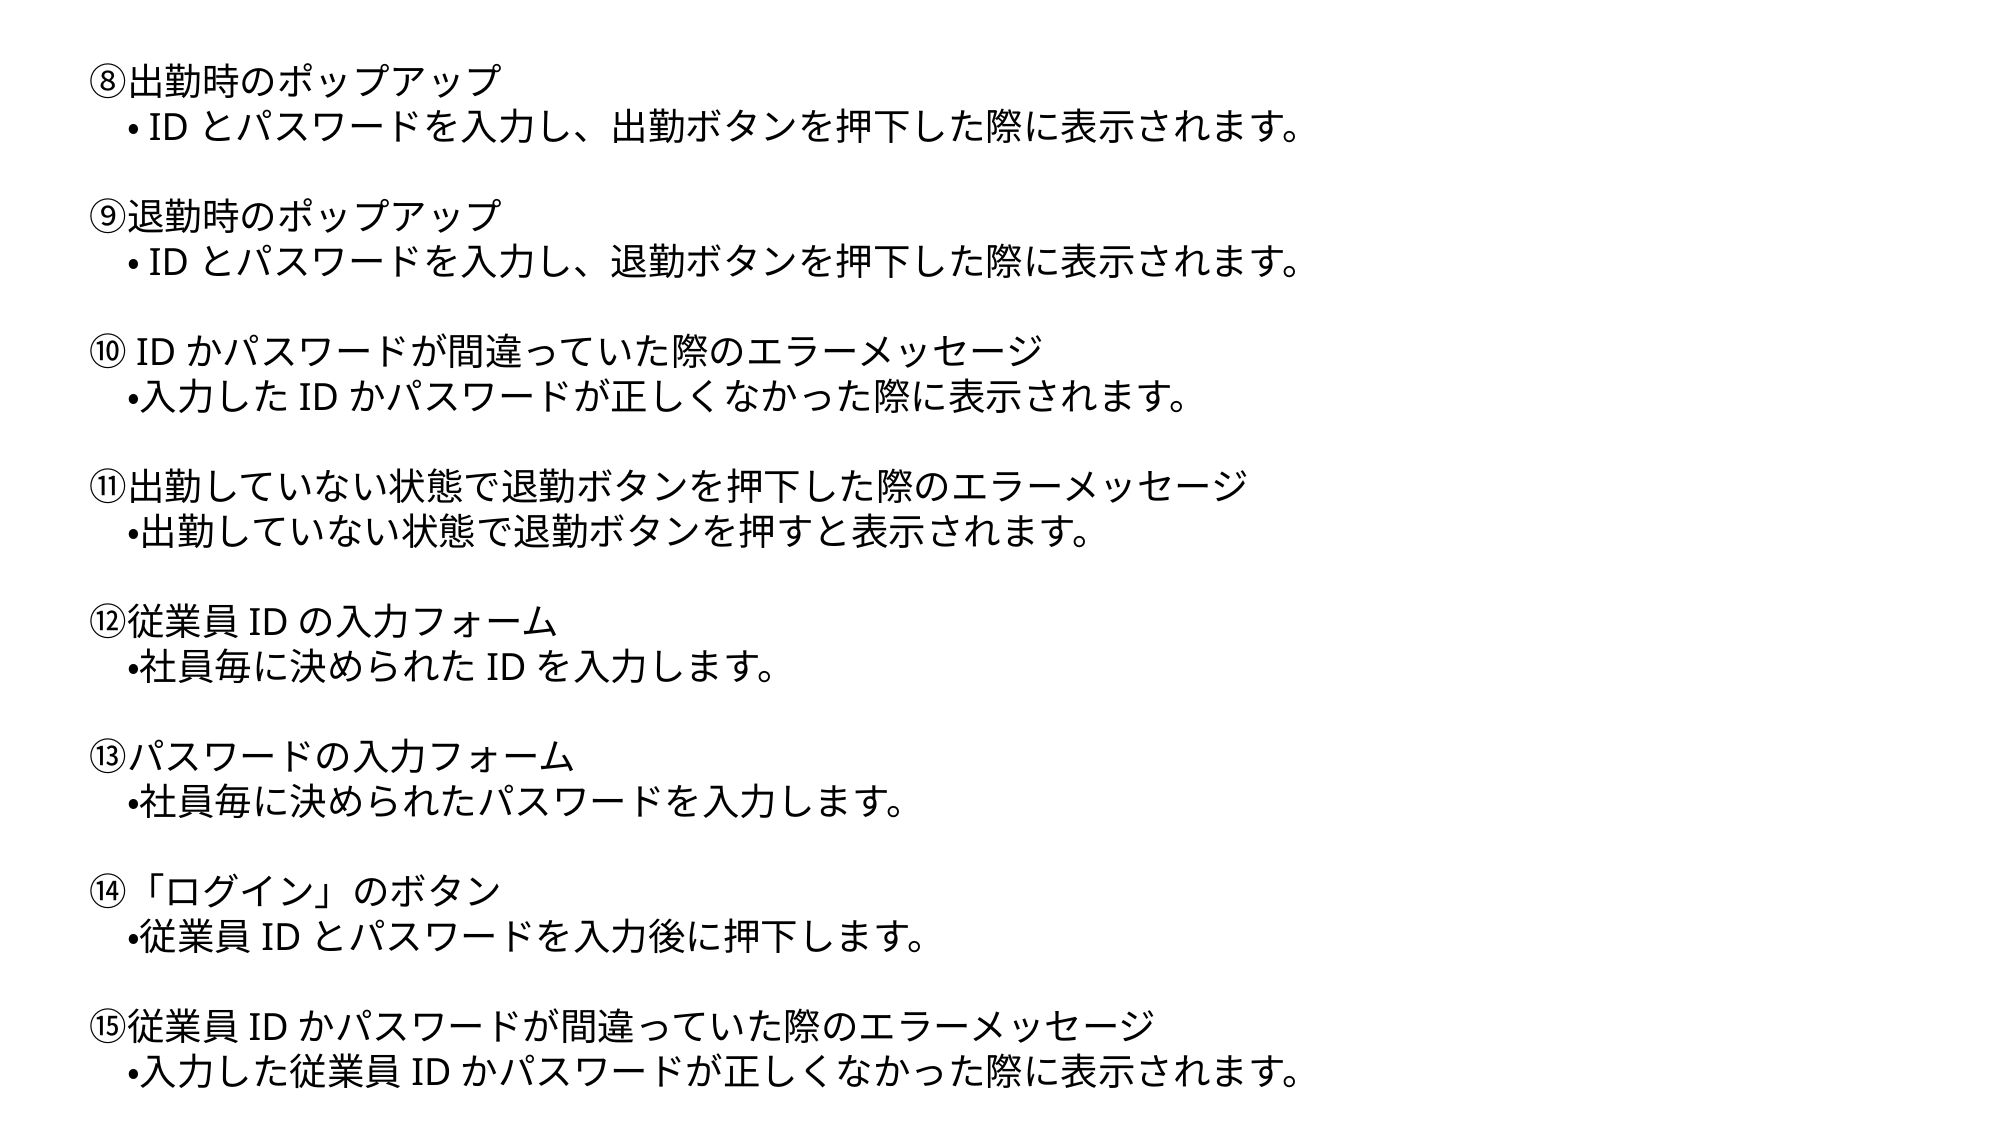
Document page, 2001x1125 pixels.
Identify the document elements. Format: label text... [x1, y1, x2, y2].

text_box ⑧出勤時のポップアップ ・IDとパスワードを入力し、出勤ボタンを押下した際に表示されます。 ⑨退勤時のポップアップ ・IDとパスワードを入力し、退勤ボタンを押下した際に表示されます。 ⑩IDかパスワードが間違っていた際のエラーメッセージ ・入力したIDかパスワードが正しくなかった際に表示されます。 ⑪出勤していない状態で退勤ボタンを押下した際のエラーメッセージ ・出勤していない状態で退勤ボタンを押すと表示されます。 ⑫従業員IDの入力フォーム ・社員毎に決められたIDを入力します。 ⑬パスワードの入力フォーム ・社員毎に決められたパスワードを入力します。 ⑭「ログイン」のボタン ・従業員IDとパスワードを入力後に押下します。 ⑮従業員IDかパスワードが間違っていた際のエラーメッセージ ・入力した従業員IDかパスワードが正しくなかった際に表示されます。 [0, 0, 2000, 1125]
